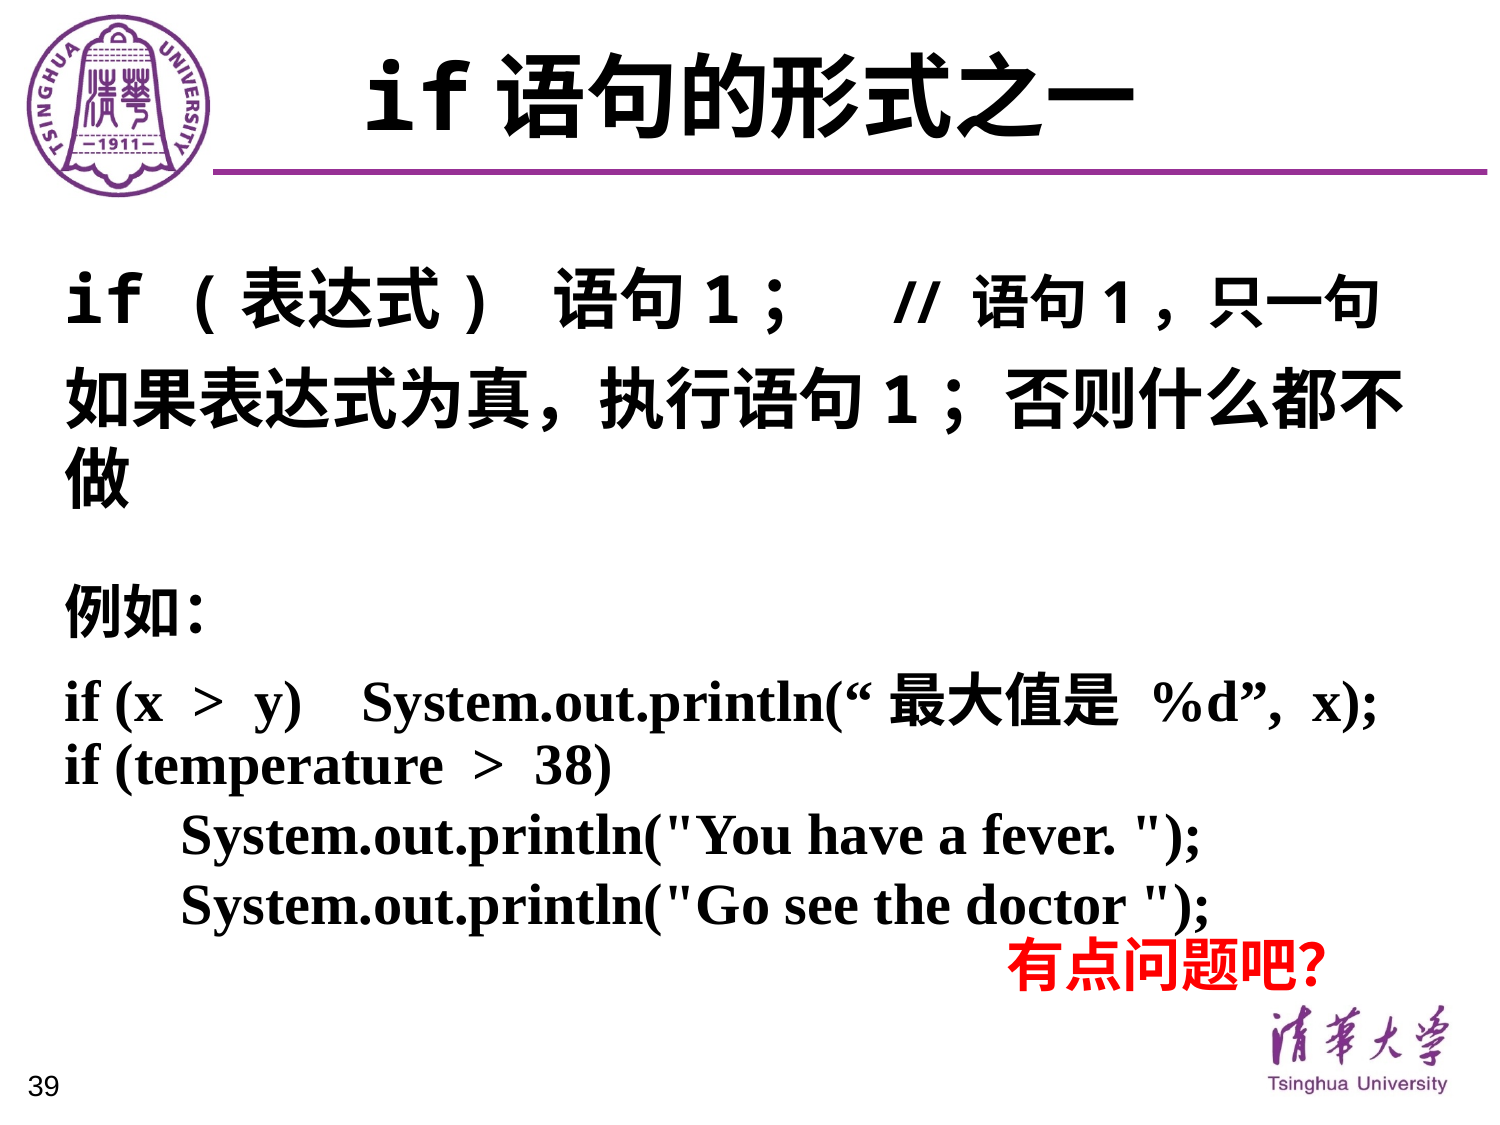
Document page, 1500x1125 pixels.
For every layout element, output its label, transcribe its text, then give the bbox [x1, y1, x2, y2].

text_box if (表达式) 语句1； // 语句1，只一句 如果表达式为真，执行语句1；否则什么都不做 例如： if (x > y) System.out.println(“最大值是 %d”, x); [50, 249, 1468, 362]
text_box 有点问题吧？ [991, 920, 1371, 1006]
picture [1262, 999, 1454, 1101]
picture [24, 151, 213, 200]
title if语句的形式之一 [24, 37, 1476, 151]
picture [24, 12, 213, 37]
text_box if (temperature > 38) System.out.println("You have a fever. "); System.out.println("Go see the doctor "); [50, 362, 1468, 944]
footer 39 [12, 1059, 176, 1125]
